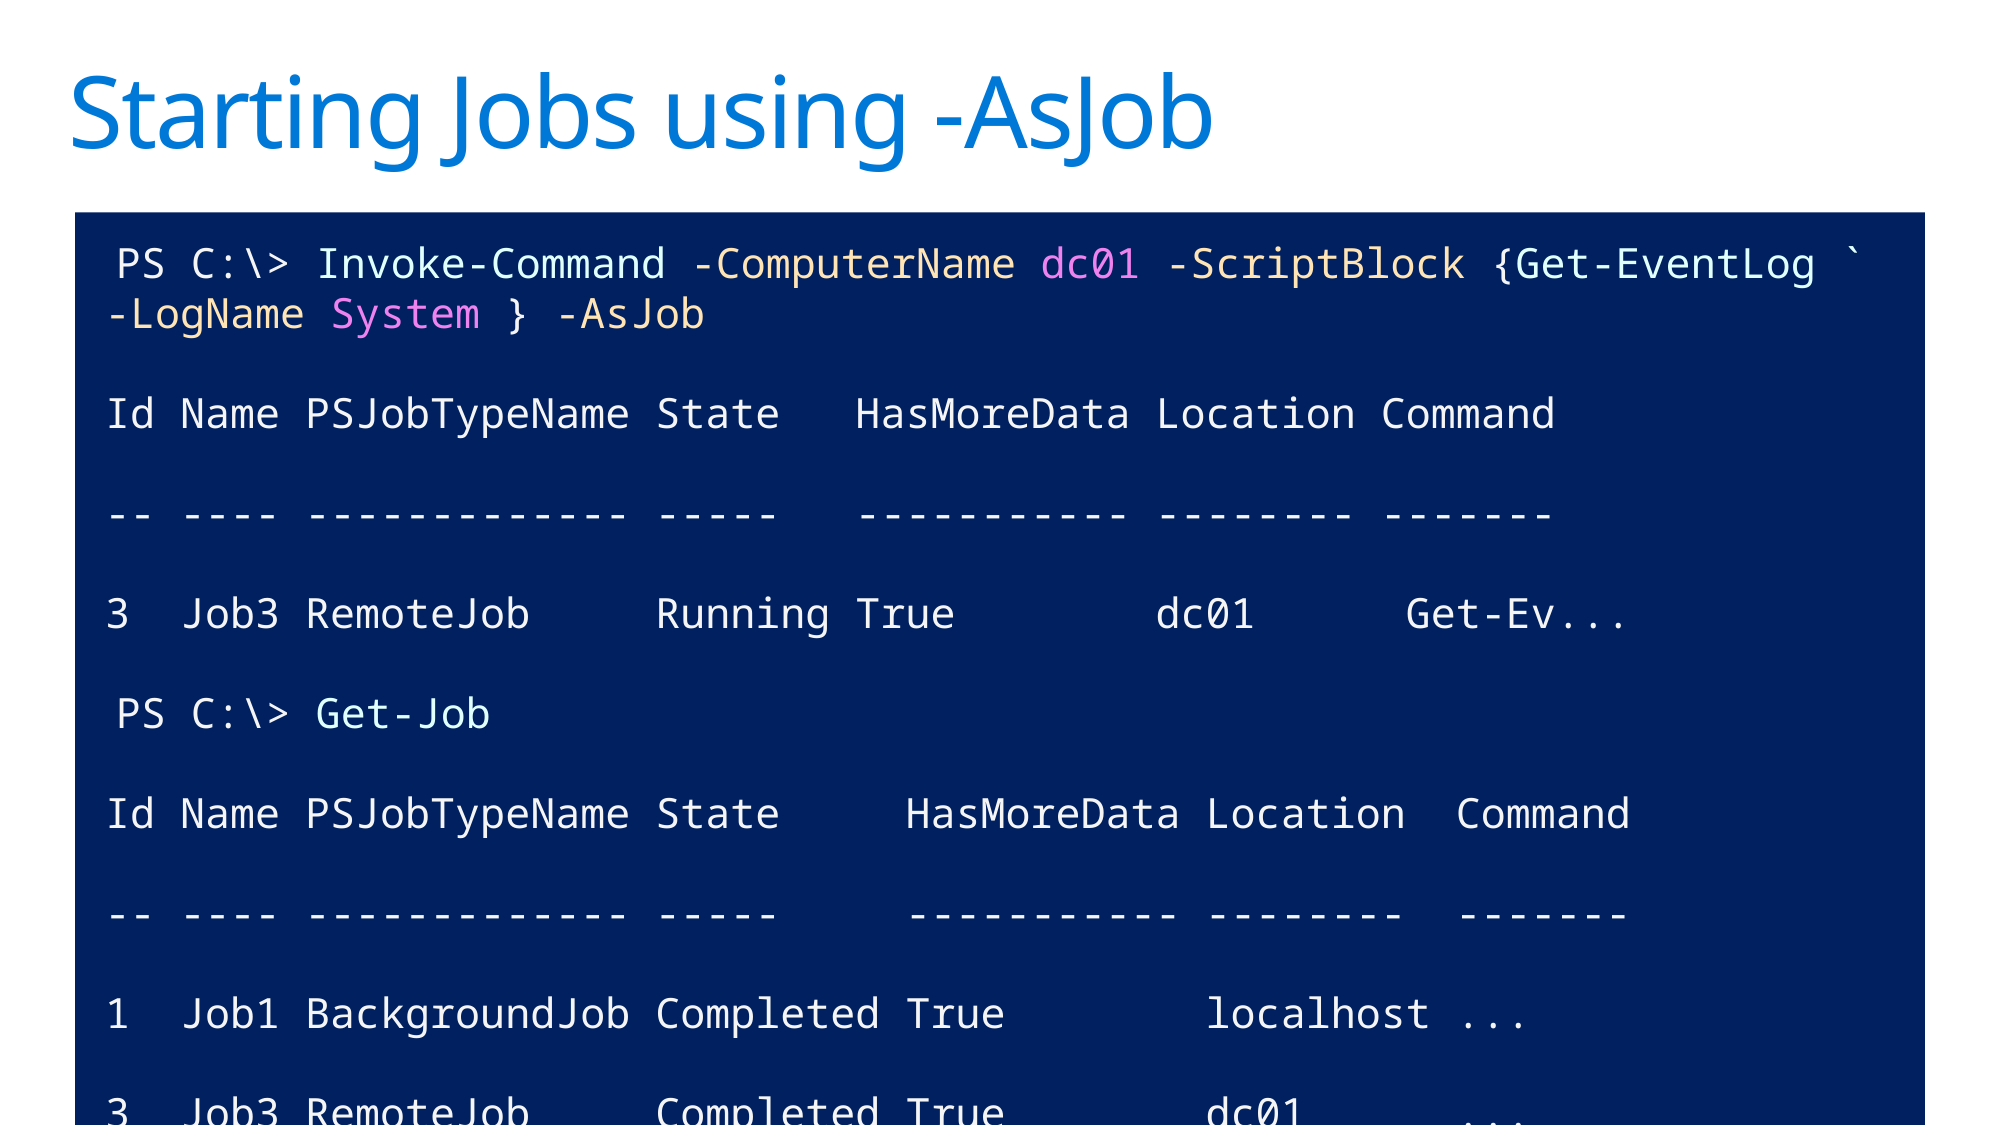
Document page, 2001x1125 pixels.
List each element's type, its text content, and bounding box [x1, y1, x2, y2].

text_box PS C:\> Invoke-Command -ComputerName dc01 -ScriptBlock {Get-EventLog ` -LogName System } -AsJob Id Name PSJobTypeName State HasMoreData Location Command -- ---- ------------- ----- ----------- -------- ------- 3 Job3 RemoteJob Running True dc01 Get-Ev... PS C:\> Get-Job Id Name PSJobTypeName State HasMoreData Location Command -- ---- ------------- ----- ----------- -------- ------- 1 Job1 BackgroundJob Completed True localhost ... 3 Job3 RemoteJob Completed True dc01 ... [75, 212, 1925, 1125]
title Starting Jobs using -AsJob [44, 47, 1957, 196]
